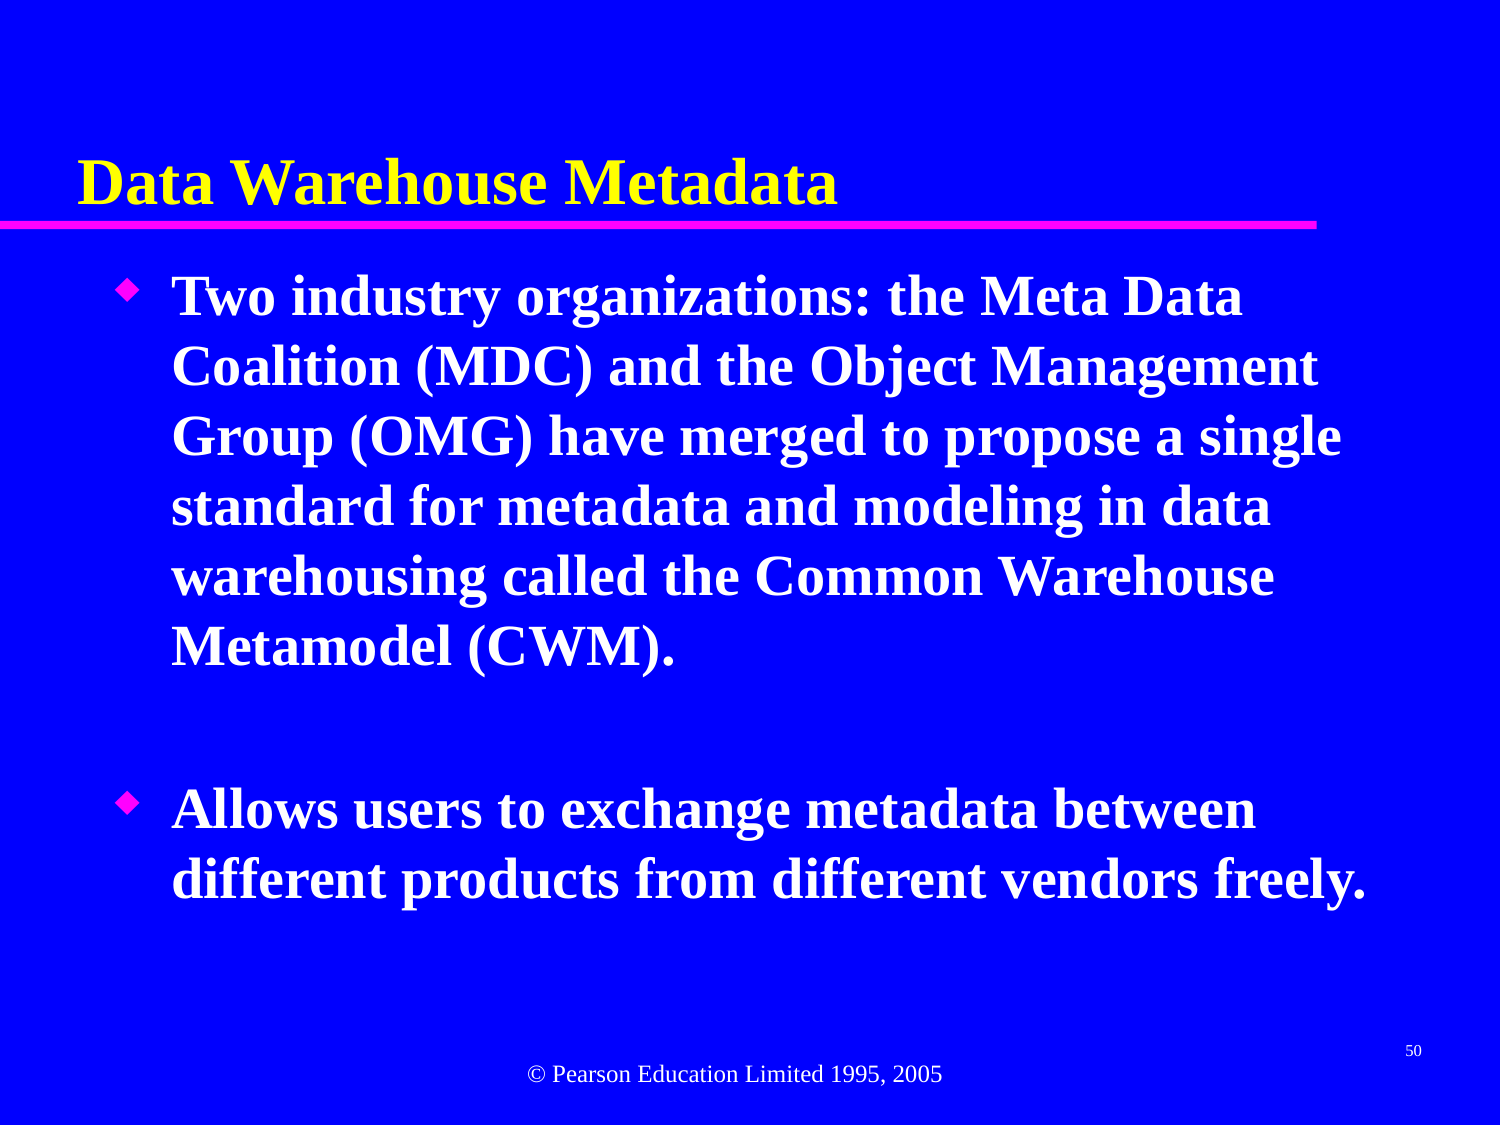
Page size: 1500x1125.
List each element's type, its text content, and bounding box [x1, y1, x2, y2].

list Two industry organizations: the Meta Data Coalition (MDC) and the Object Management Group (OMG) have merged to propose a single standard for metadata and modeling in data warehousing called the Common Warehouse Metamodel (CWM). Allows users to exchange metadata between different products from different vendors freely. [99, 249, 1463, 925]
slide_number 50 [1124, 1012, 1438, 1088]
title Data Warehouse Metadata [62, 43, 1338, 225]
text_box © Pearson Education Limited 1995, 2005 [512, 1050, 1038, 1095]
